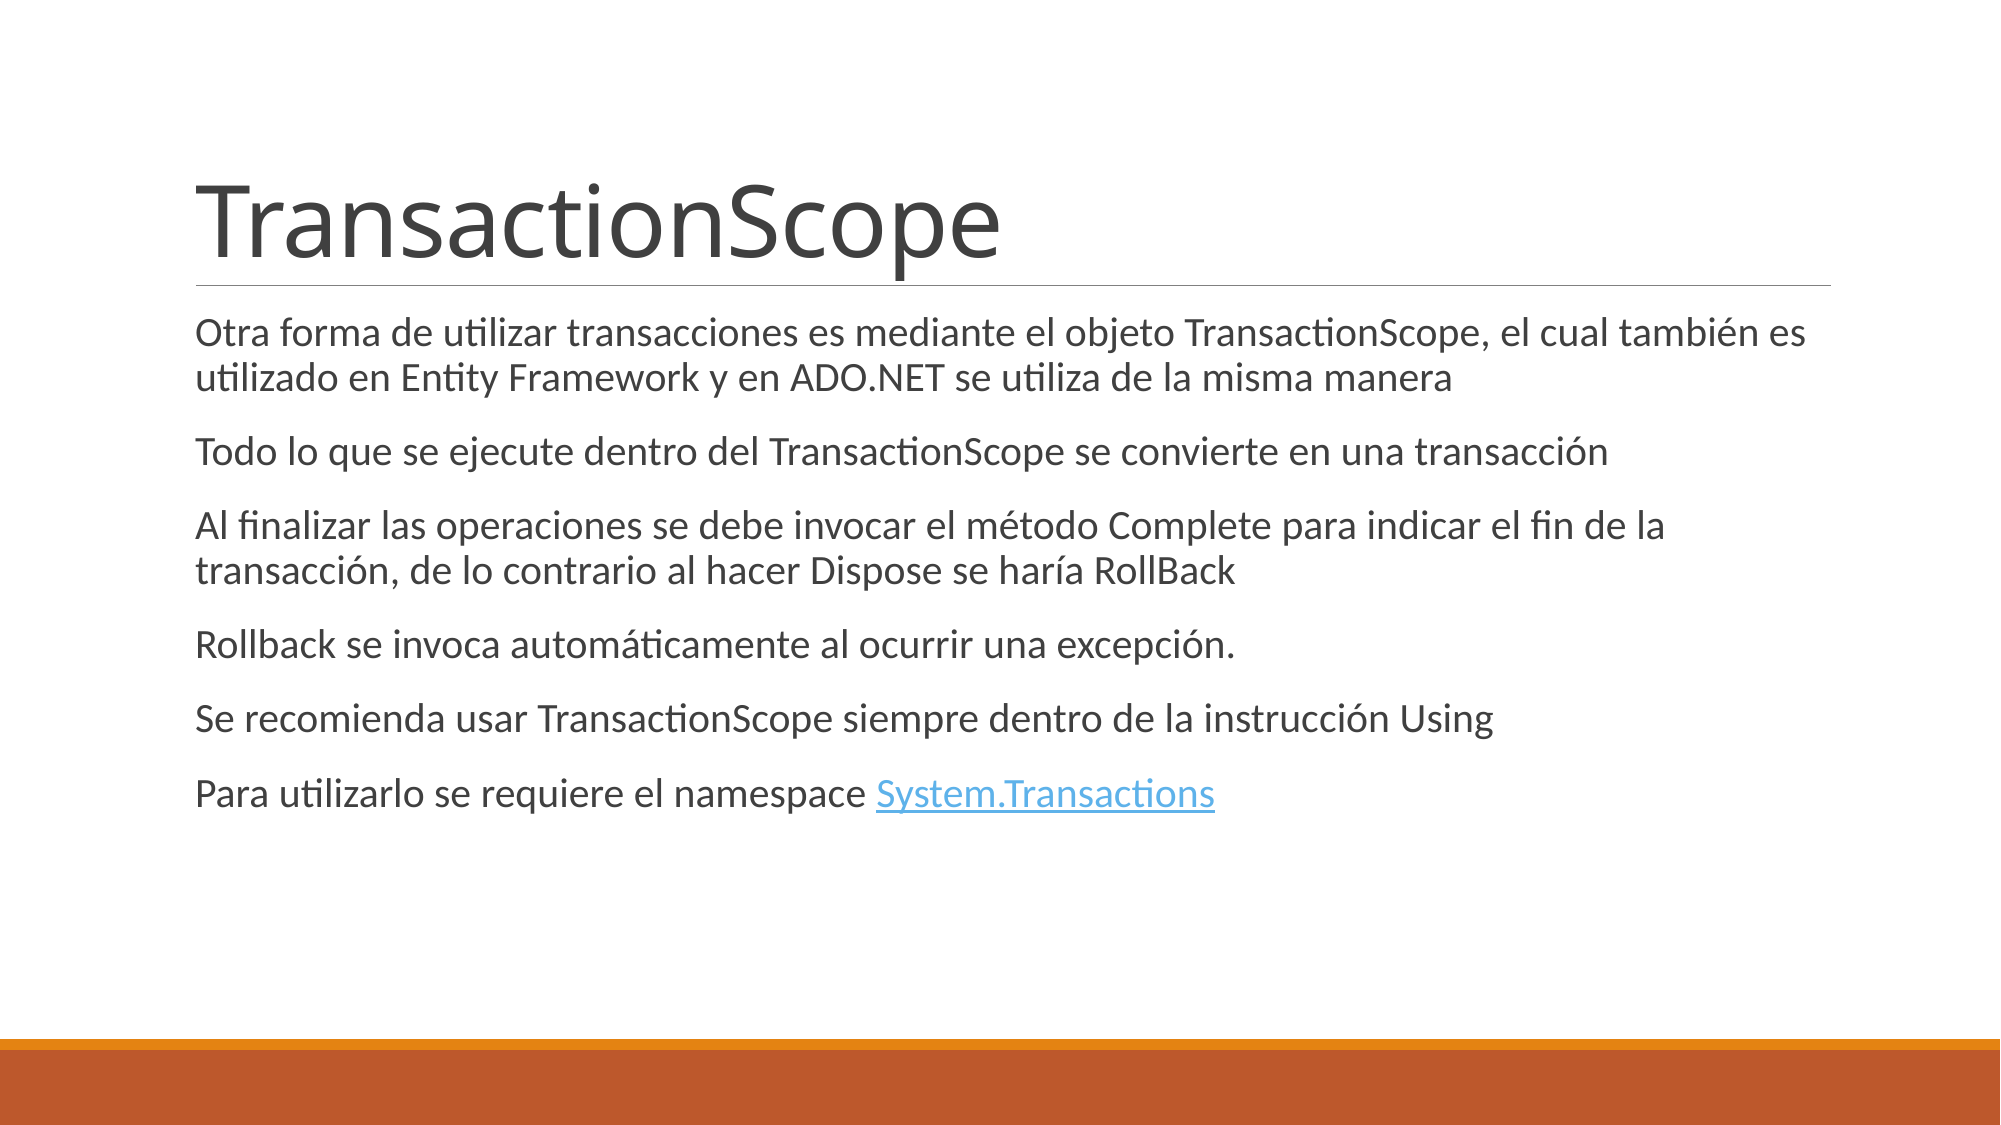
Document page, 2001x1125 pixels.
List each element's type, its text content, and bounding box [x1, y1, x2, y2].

title TransactionScope [180, 47, 1830, 285]
list Otra forma de utilizar transacciones es mediante el objeto TransactionScope, el cual también es utilizado en Entity Framework y en ADO.NET se utiliza de la misma manera Todo lo que se ejecute dentro del TransactionScope se convierte en una transacción Al finalizar las operaciones se debe invocar el método Complete para indicar el fin de la transacción, de lo contrario al hacer Dispose se haría RollBack Rollback se invoca automáticamente al ocurrir una excepción. Se recomienda usar TransactionScope siempre dentro de la instrucción Using Para utilizarlo se requiere el namespace System.Transactions [180, 302, 1830, 963]
